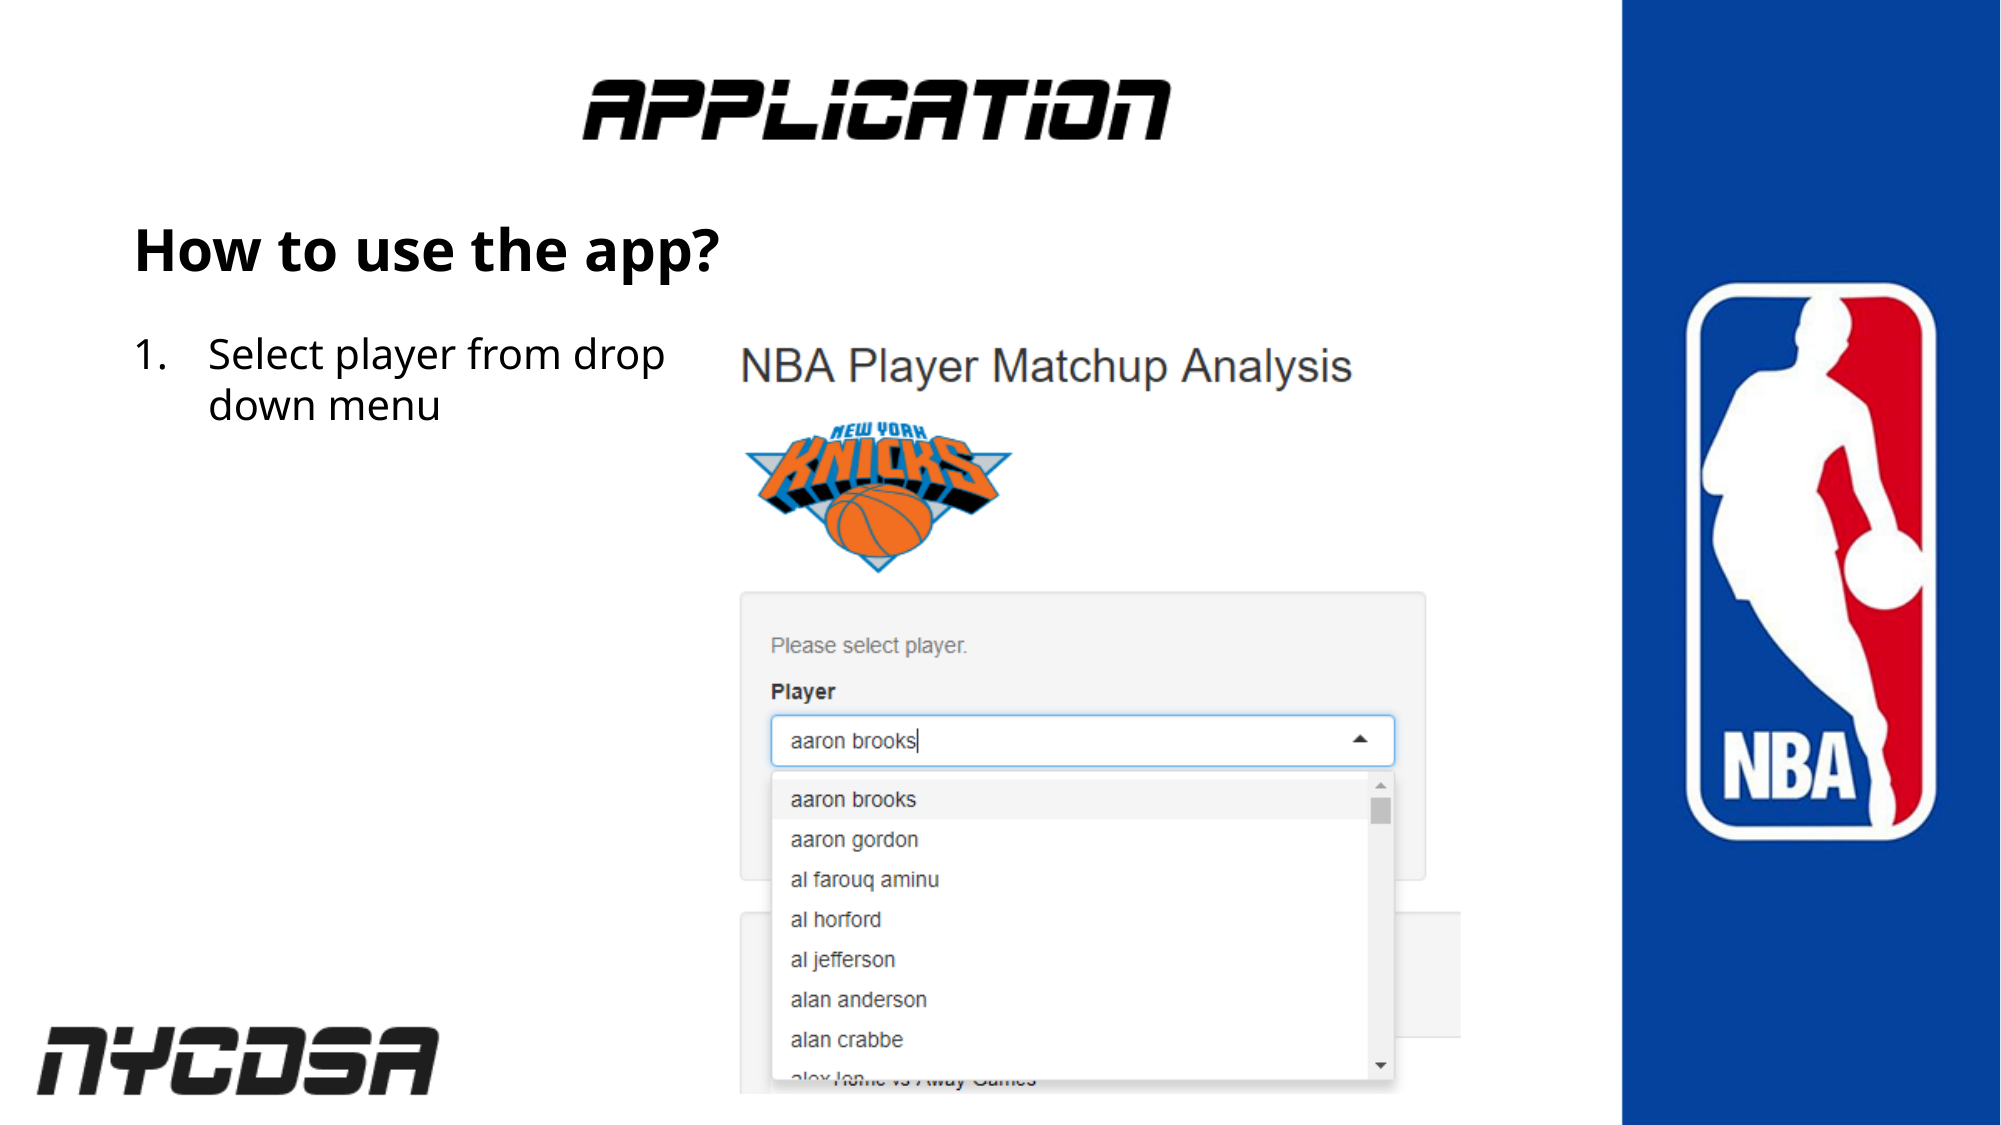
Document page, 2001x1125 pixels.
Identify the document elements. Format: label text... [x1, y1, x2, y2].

picture [0, 0, 2001, 1125]
text_box How to use the app? Select player from drop down menu [118, 135, 1283, 851]
